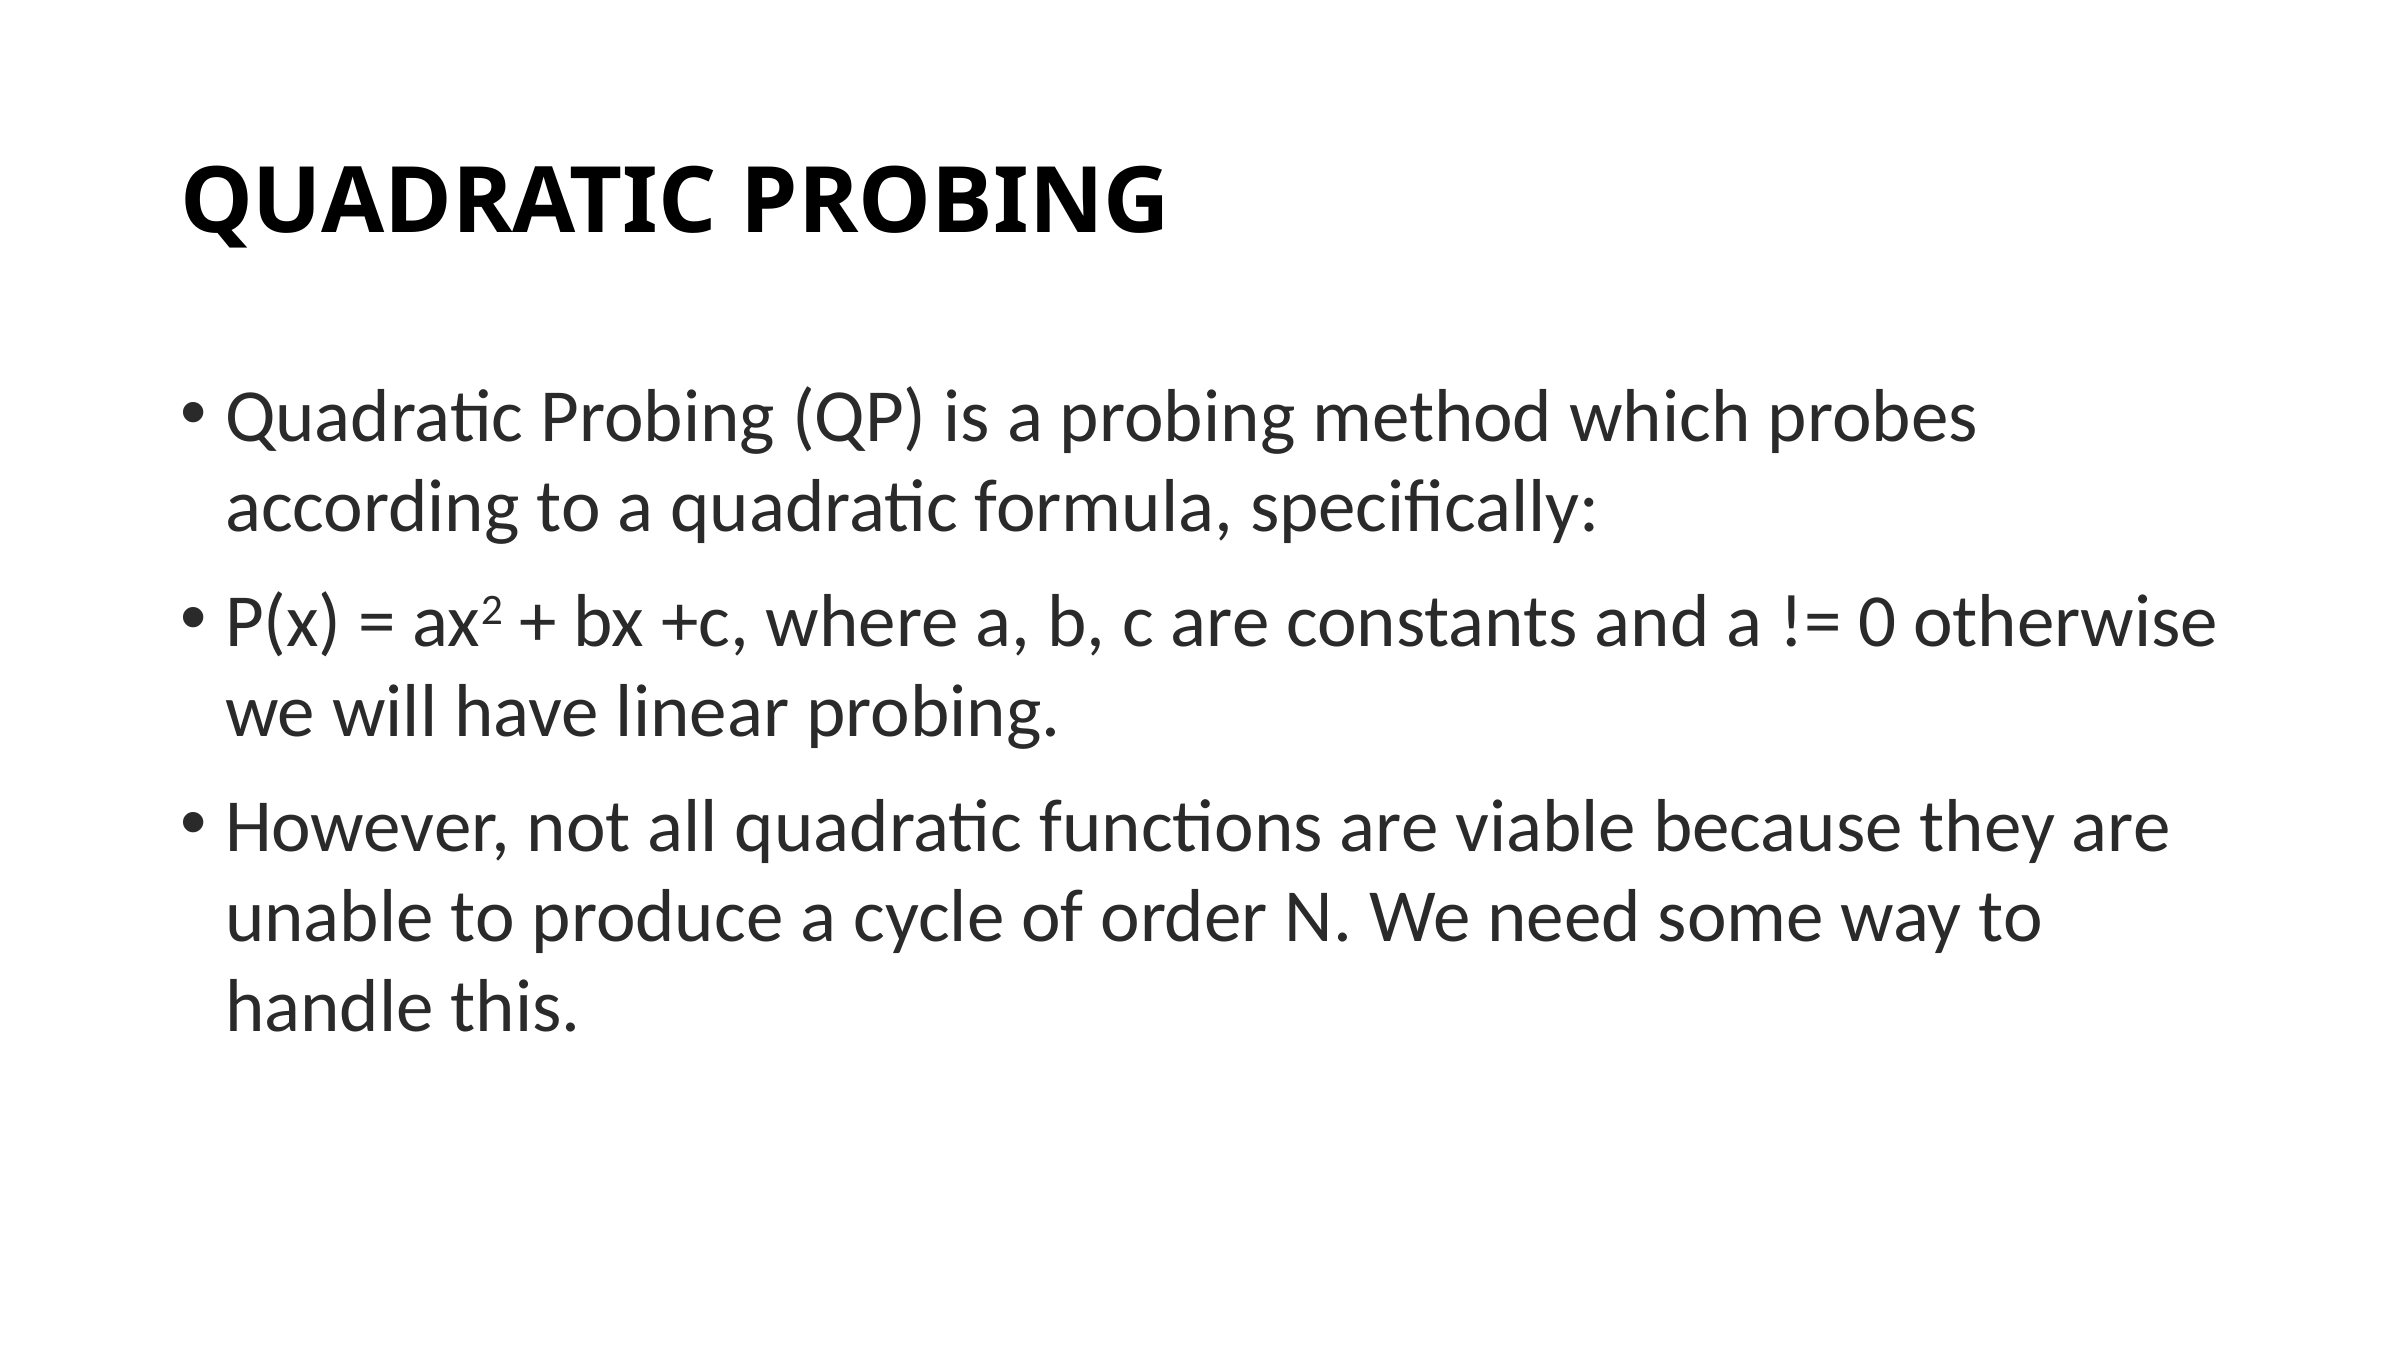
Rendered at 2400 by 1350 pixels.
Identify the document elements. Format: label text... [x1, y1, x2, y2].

list Quadratic Probing (QP) is a probing method which probes according to a quadratic formula, specifically: P(x) = ax2 + bx +c, where a, b, c are constants and a != 0 otherwise we will have linear probing. However, not all quadratic functions are viable because they are unable to produce a cycle of order N. We need some way to handle this. [165, 359, 2235, 1216]
title QUADRATIC PROBING [165, 71, 2235, 333]
